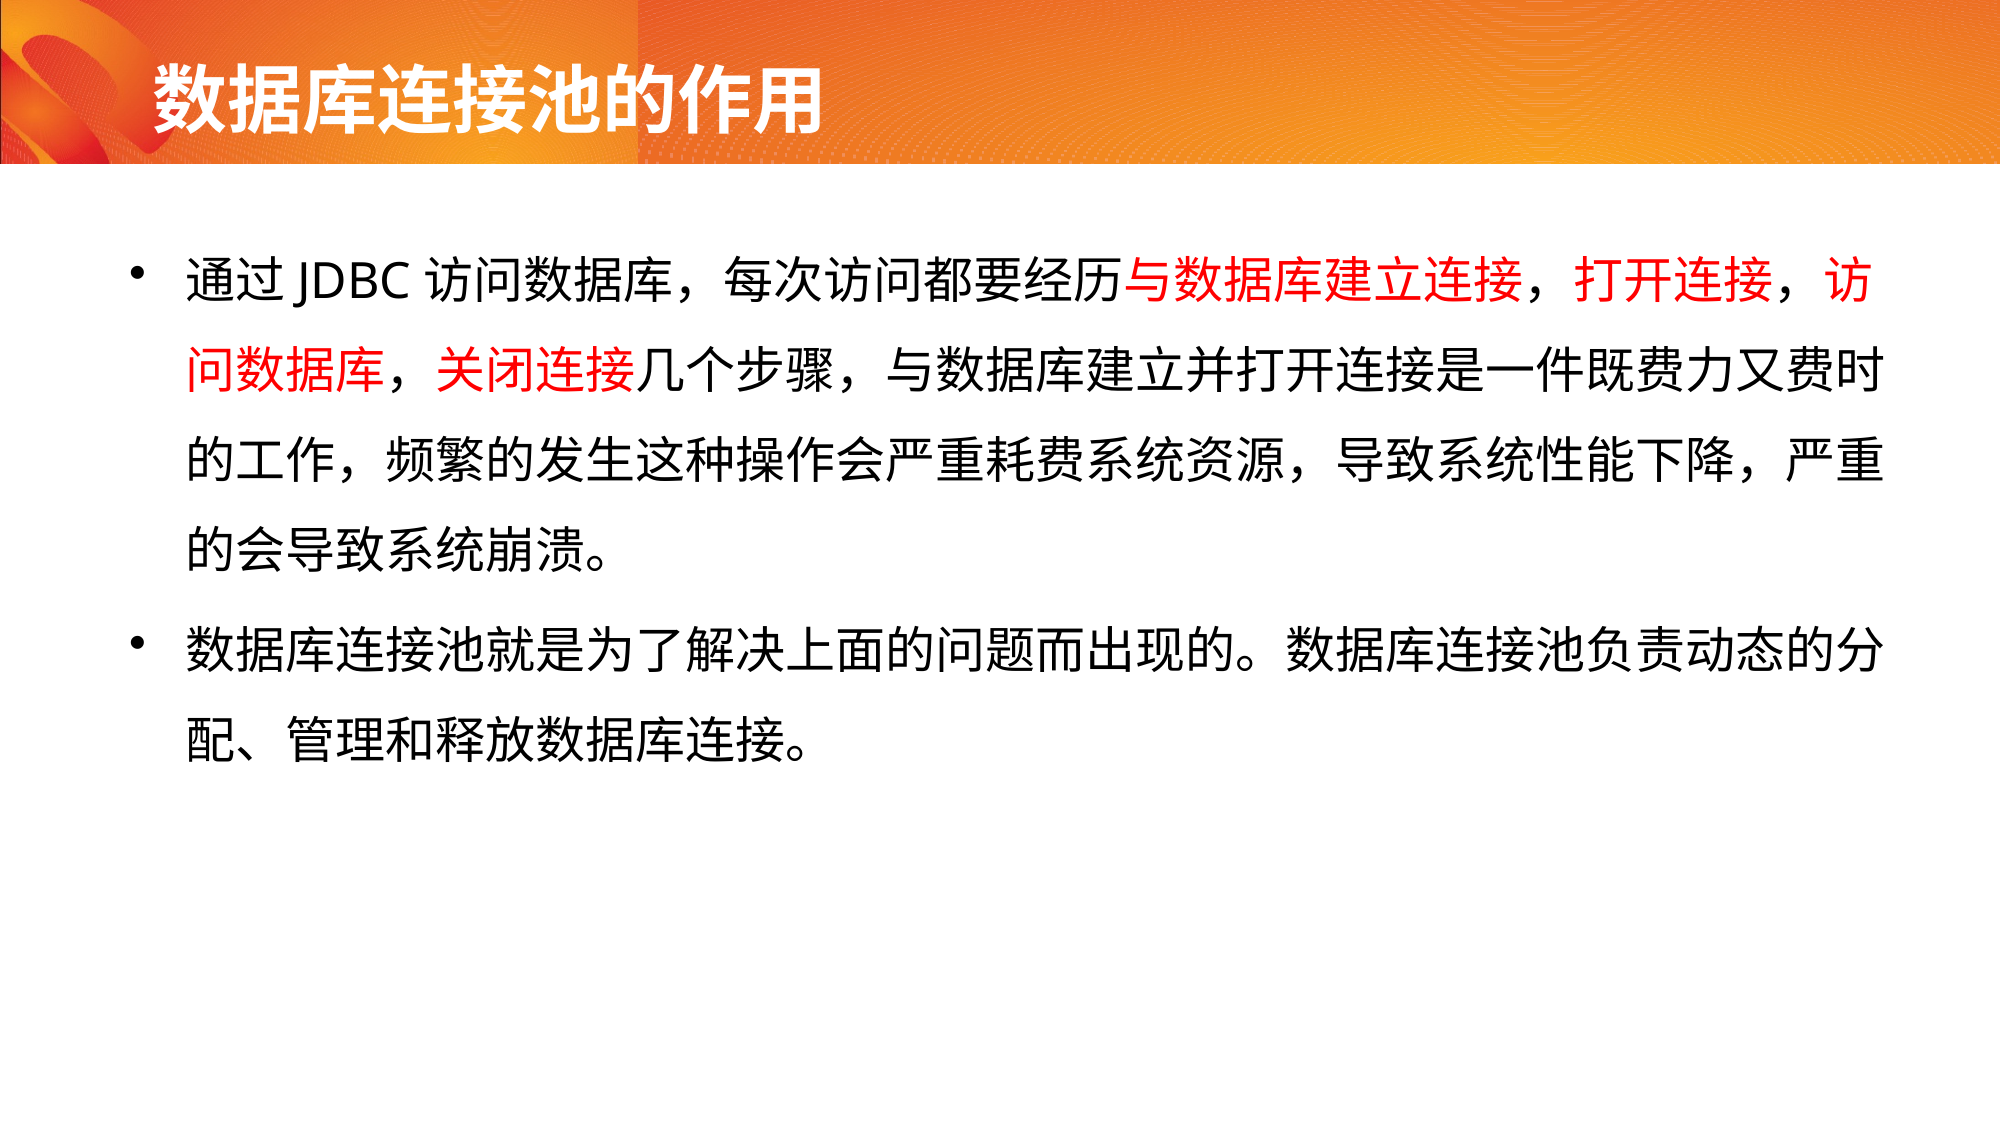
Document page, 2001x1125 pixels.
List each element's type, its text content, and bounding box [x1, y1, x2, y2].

title 数据库连接池的作用 [137, 45, 1675, 188]
list 通过JDBC访问数据库，每次访问都要经历与数据库建立连接，打开连接，访问数据库，关闭连接几个步骤，与数据库建立并打开连接是一件既费力又费时的工作，频繁的发生这种操作会严重耗费系统资源，导致系统性能下降，严重的会导致系统崩溃。 数据库连接池就是为了解决上面的问题而出现的。数据库连接池负责动态的分配、管理和释放数据库连接。 [114, 210, 1934, 1024]
picture [0, 0, 2000, 164]
